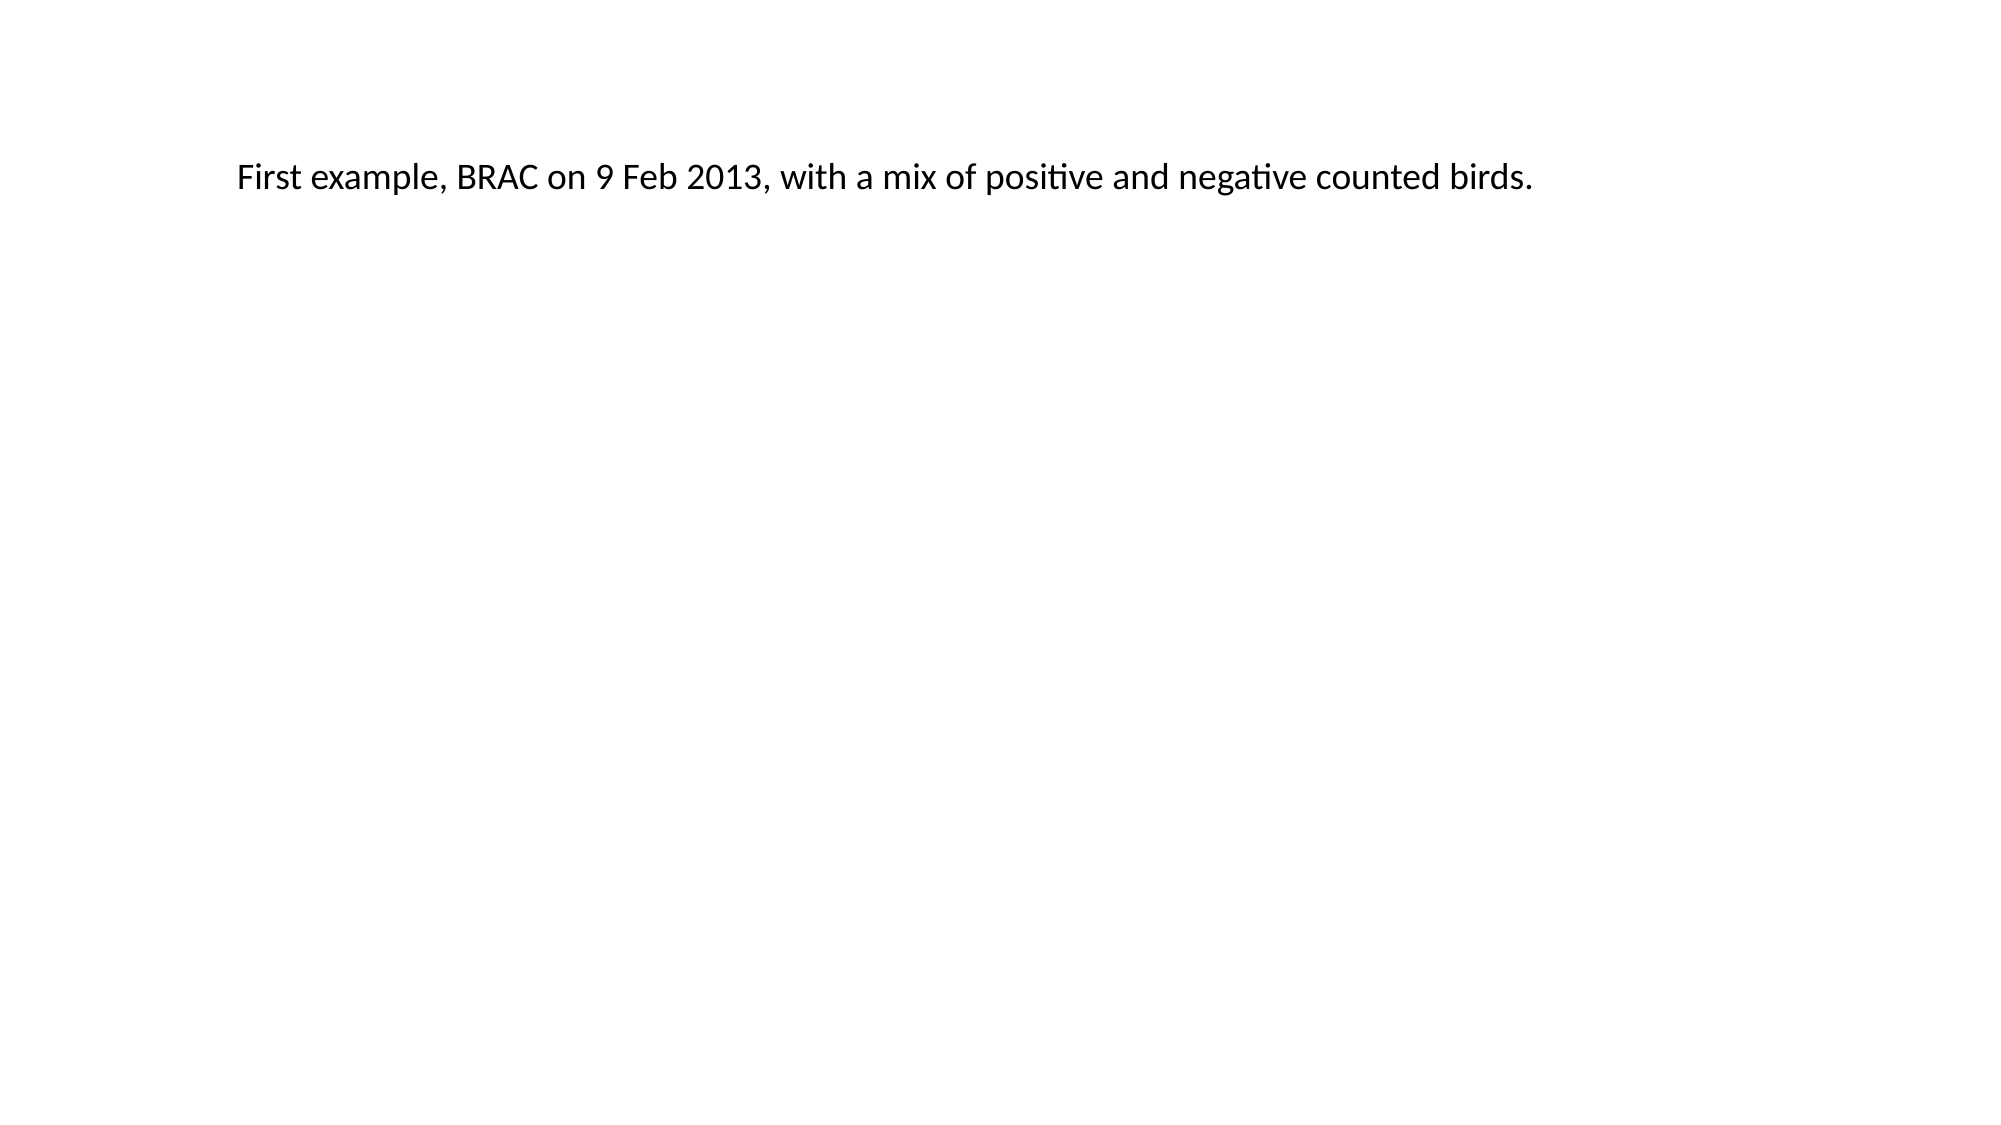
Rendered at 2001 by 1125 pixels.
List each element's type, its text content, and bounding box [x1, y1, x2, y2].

text_box First example, BRAC on 9 Feb 2013, with a mix of positive and negative counted birds. [222, 144, 1839, 205]
